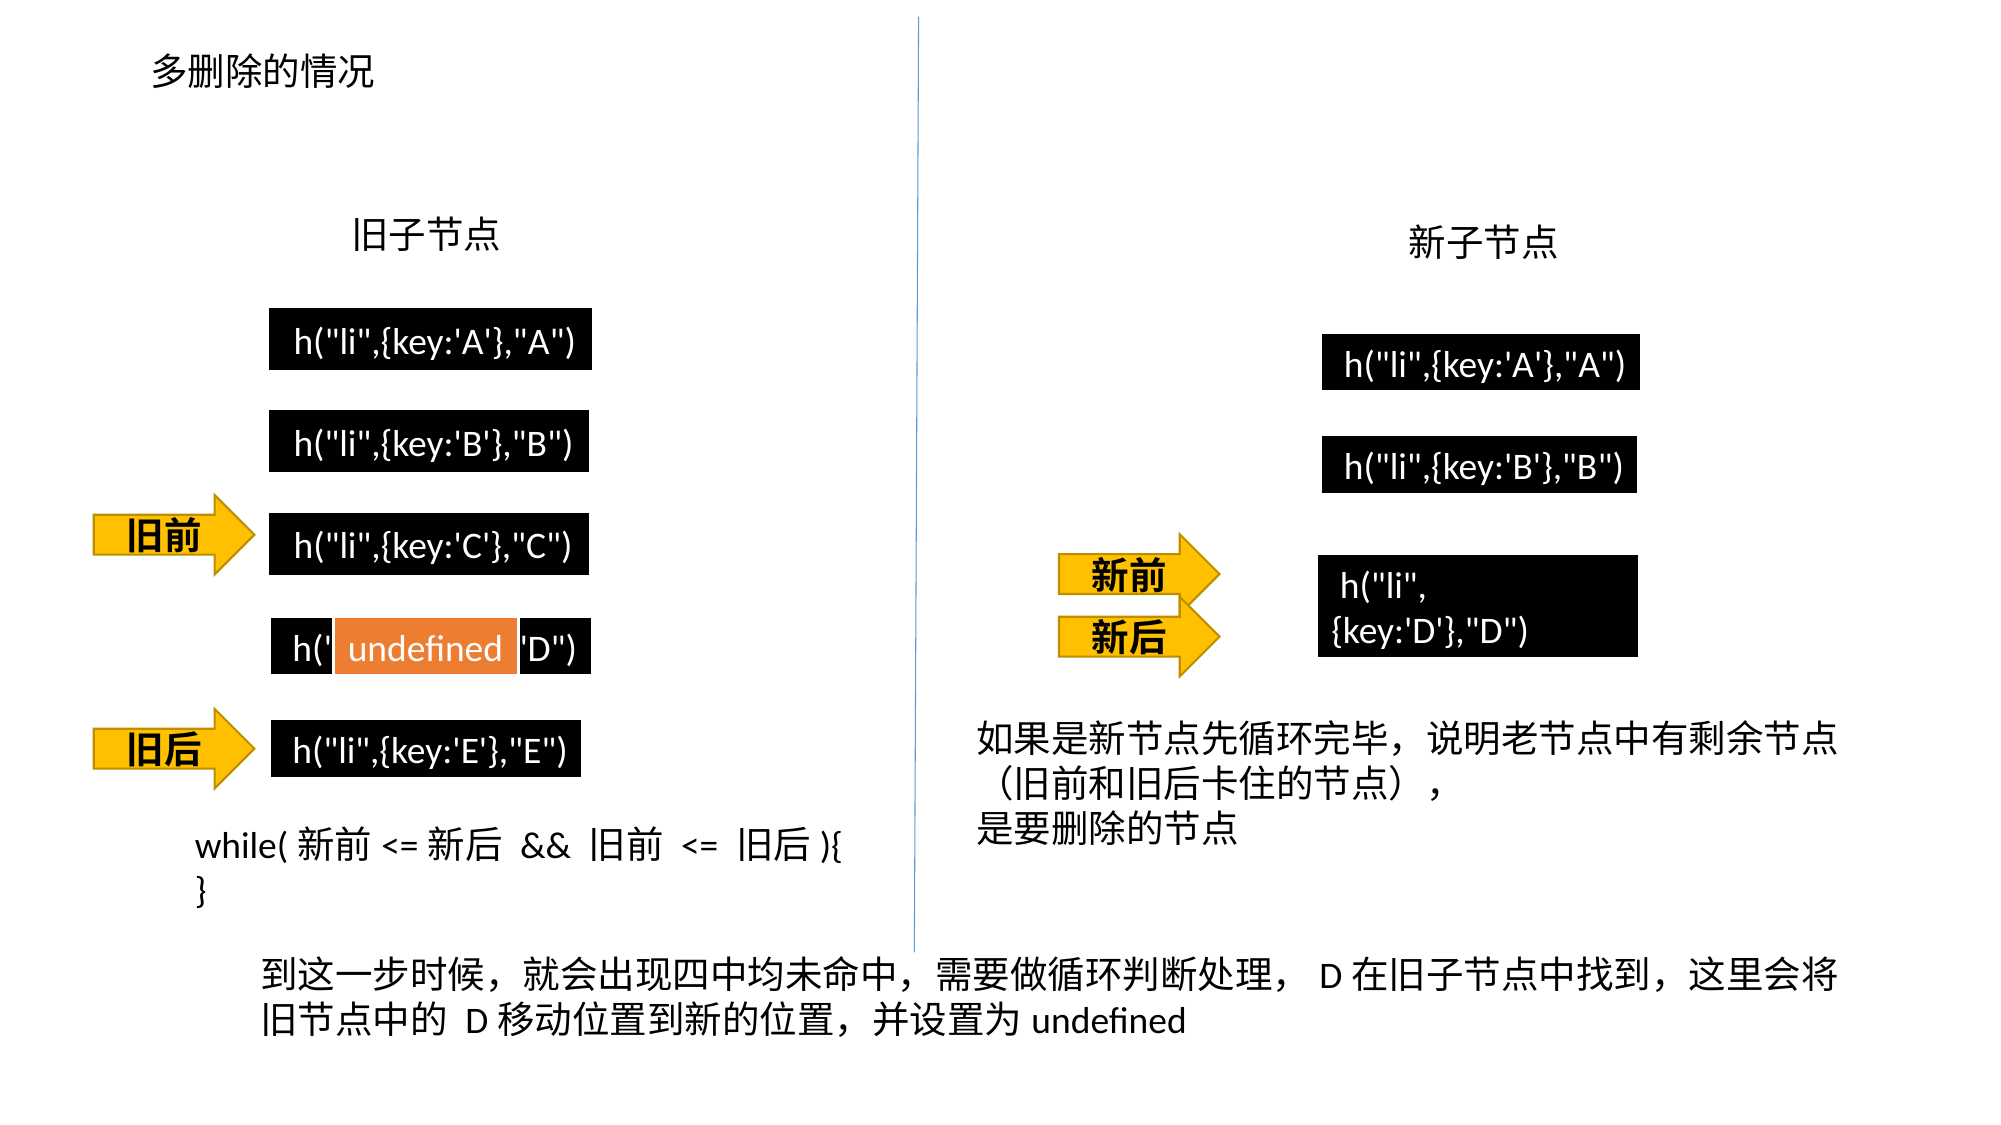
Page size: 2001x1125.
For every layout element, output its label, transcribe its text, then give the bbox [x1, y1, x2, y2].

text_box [914, 16, 919, 953]
text_box h("li",{key:'C'},"C") [269, 513, 589, 575]
text_box while(新前<=新后 && 旧前 <= 旧后){ } [180, 813, 858, 919]
text_box 旧后 [92, 706, 256, 791]
text_box 旧子节点 [336, 203, 517, 308]
text_box h("li",{key:'D'},"D") [520, 614, 594, 677]
text_box h("li",{key:'D'},"D") [267, 614, 332, 677]
text_box 如果是新节点先循环完毕，说明老节点中有剩余节点 （旧前和旧后卡住的节点）， 是要删除的节点 [961, 707, 1854, 858]
text_box h("li",{key:'B'},"B") [269, 410, 589, 472]
text_box 旧前 [92, 492, 256, 578]
text_box 新后 [1057, 594, 1222, 680]
text_box undefined [332, 614, 520, 677]
text_box 新前 [1057, 531, 1222, 605]
text_box 到这一步时候，就会出现四中均未命中，需要做循环判断处理，D在旧子节点中找到，这里会将 旧节点中的 D移动位置到新的位置，并设置为undefined [245, 944, 1854, 1049]
text_box h("li",{key:'A'},"A") [269, 308, 592, 370]
text_box 新子节点 [1393, 211, 1578, 272]
text_box h("li",{key:'E'},"E") [267, 717, 584, 780]
text_box h("li",{key:'D'},"D") [1315, 552, 1641, 660]
text_box h("li",{key:'B'},"B") [1319, 433, 1640, 496]
text_box h("li",{key:'A'},"A") [1319, 331, 1643, 393]
text_box 多删除的情况 [135, 40, 390, 101]
